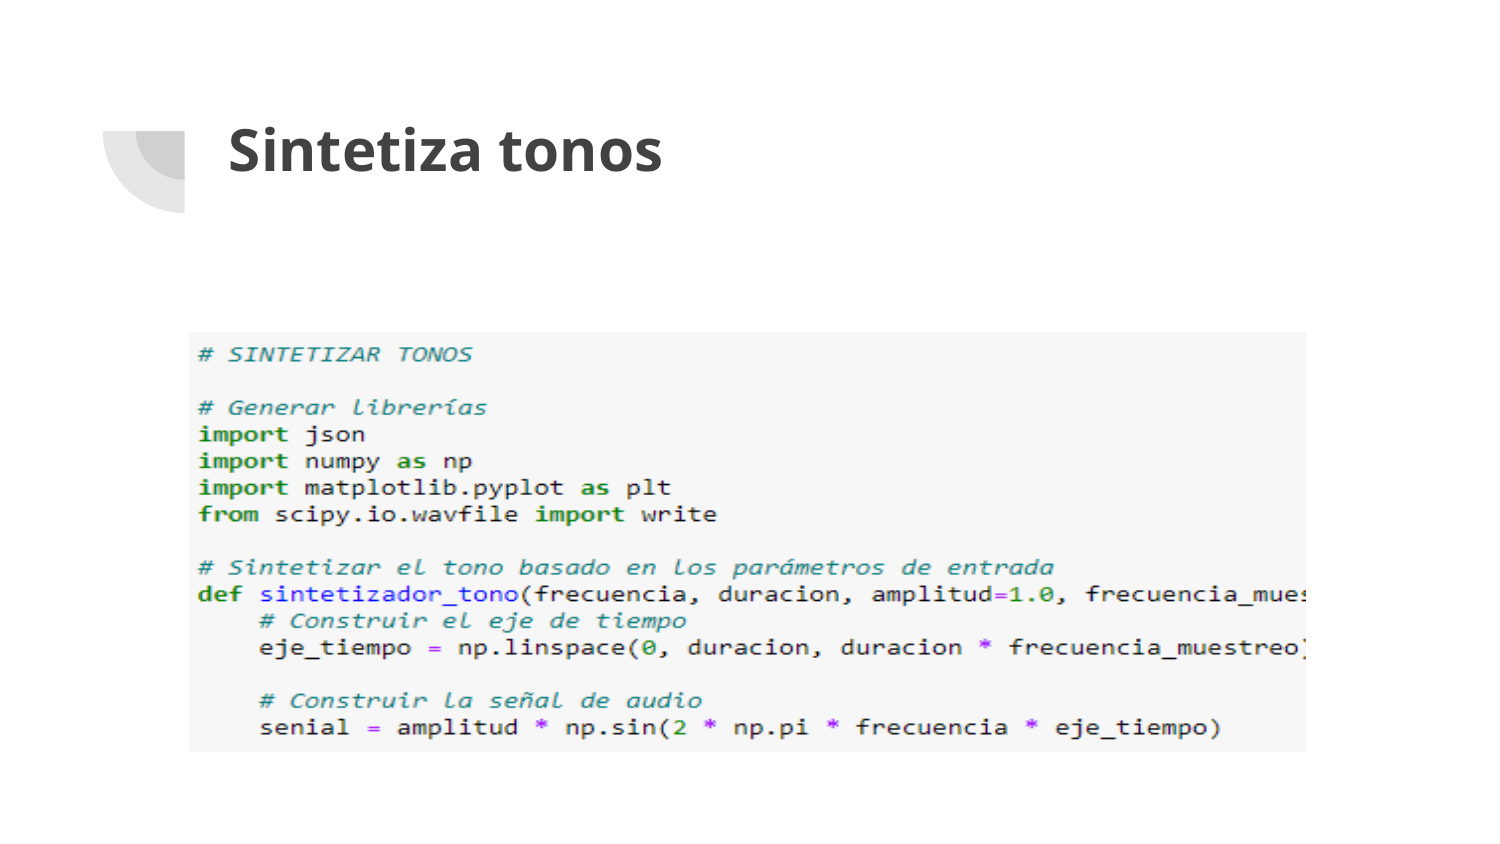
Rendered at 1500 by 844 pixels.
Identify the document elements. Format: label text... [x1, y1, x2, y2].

picture [188, 332, 1306, 752]
title Sintetiza tonos [213, 98, 1368, 263]
